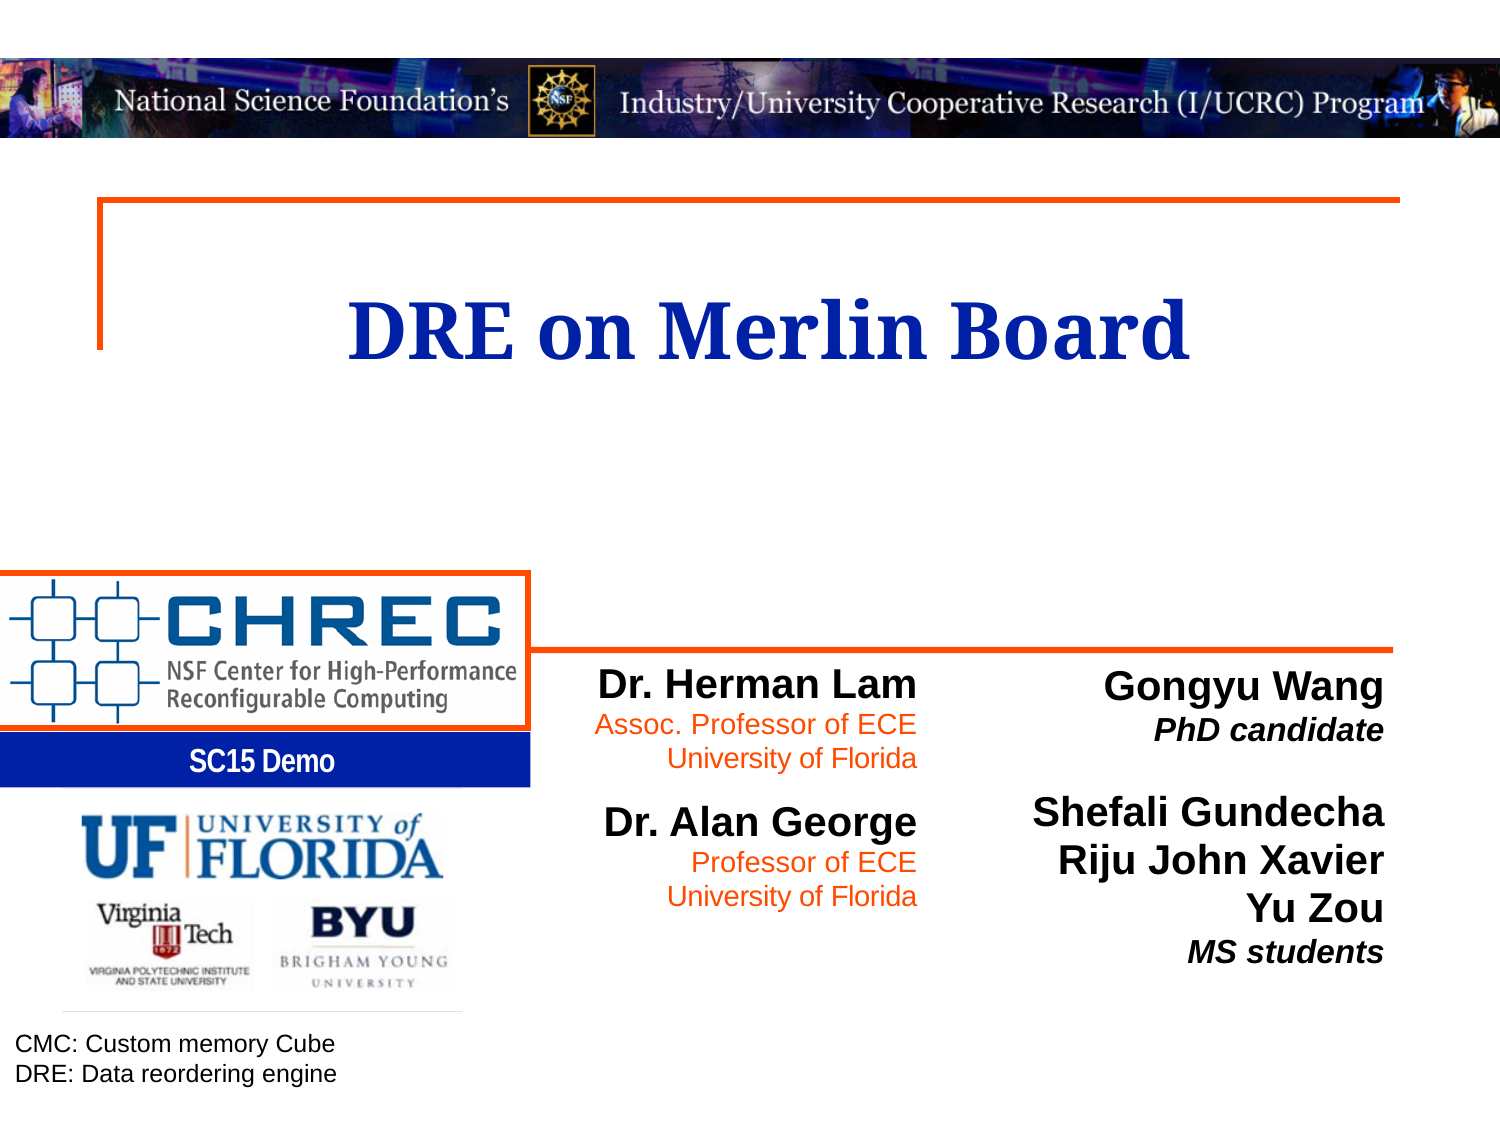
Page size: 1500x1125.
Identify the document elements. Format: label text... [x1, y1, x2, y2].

picture [0, 576, 525, 725]
text_box Gongyu Wang PhD candidate Shefali Gundecha Riju John Xavier Yu Zou MS students [680, 651, 1400, 1077]
title DRE on Merlin Board [109, 247, 1451, 536]
picture [0, 58, 1500, 138]
text_box Dr. Herman Lam Assoc. Professor of ECE University of Florida Dr. Alan George Professor of ECE University of Florida [532, 659, 933, 1035]
picture [62, 788, 463, 1013]
text_box CMC: Custom memory Cube DRE: Data reordering engine [0, 1020, 394, 1125]
